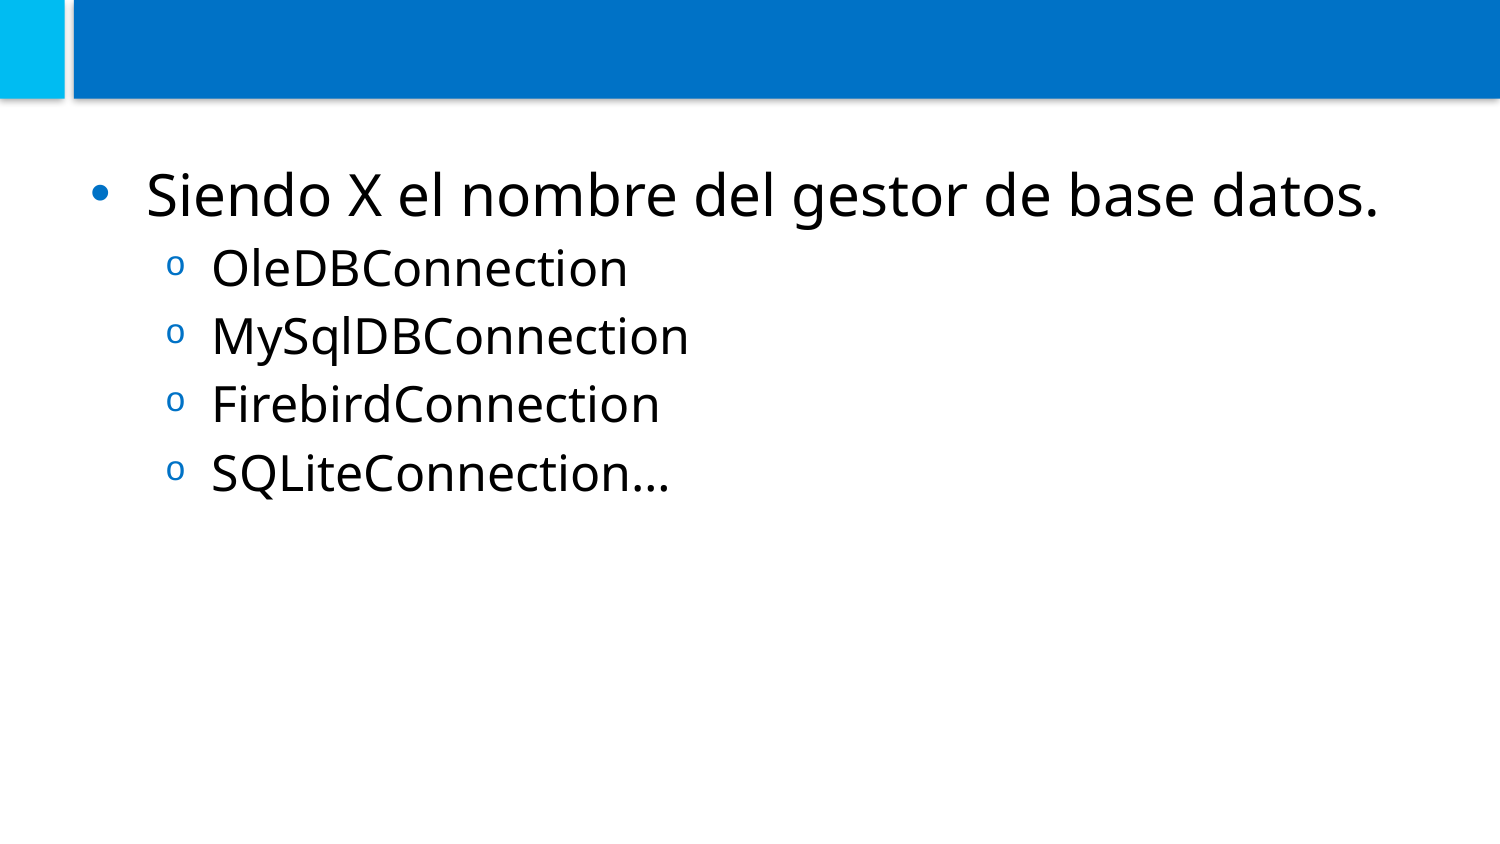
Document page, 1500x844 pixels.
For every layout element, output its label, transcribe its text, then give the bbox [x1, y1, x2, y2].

list Siendo X el nombre del gestor de base datos. OleDBConnection MySqlDBConnection FirebirdConnection SQLiteConnection… [75, 150, 1425, 754]
